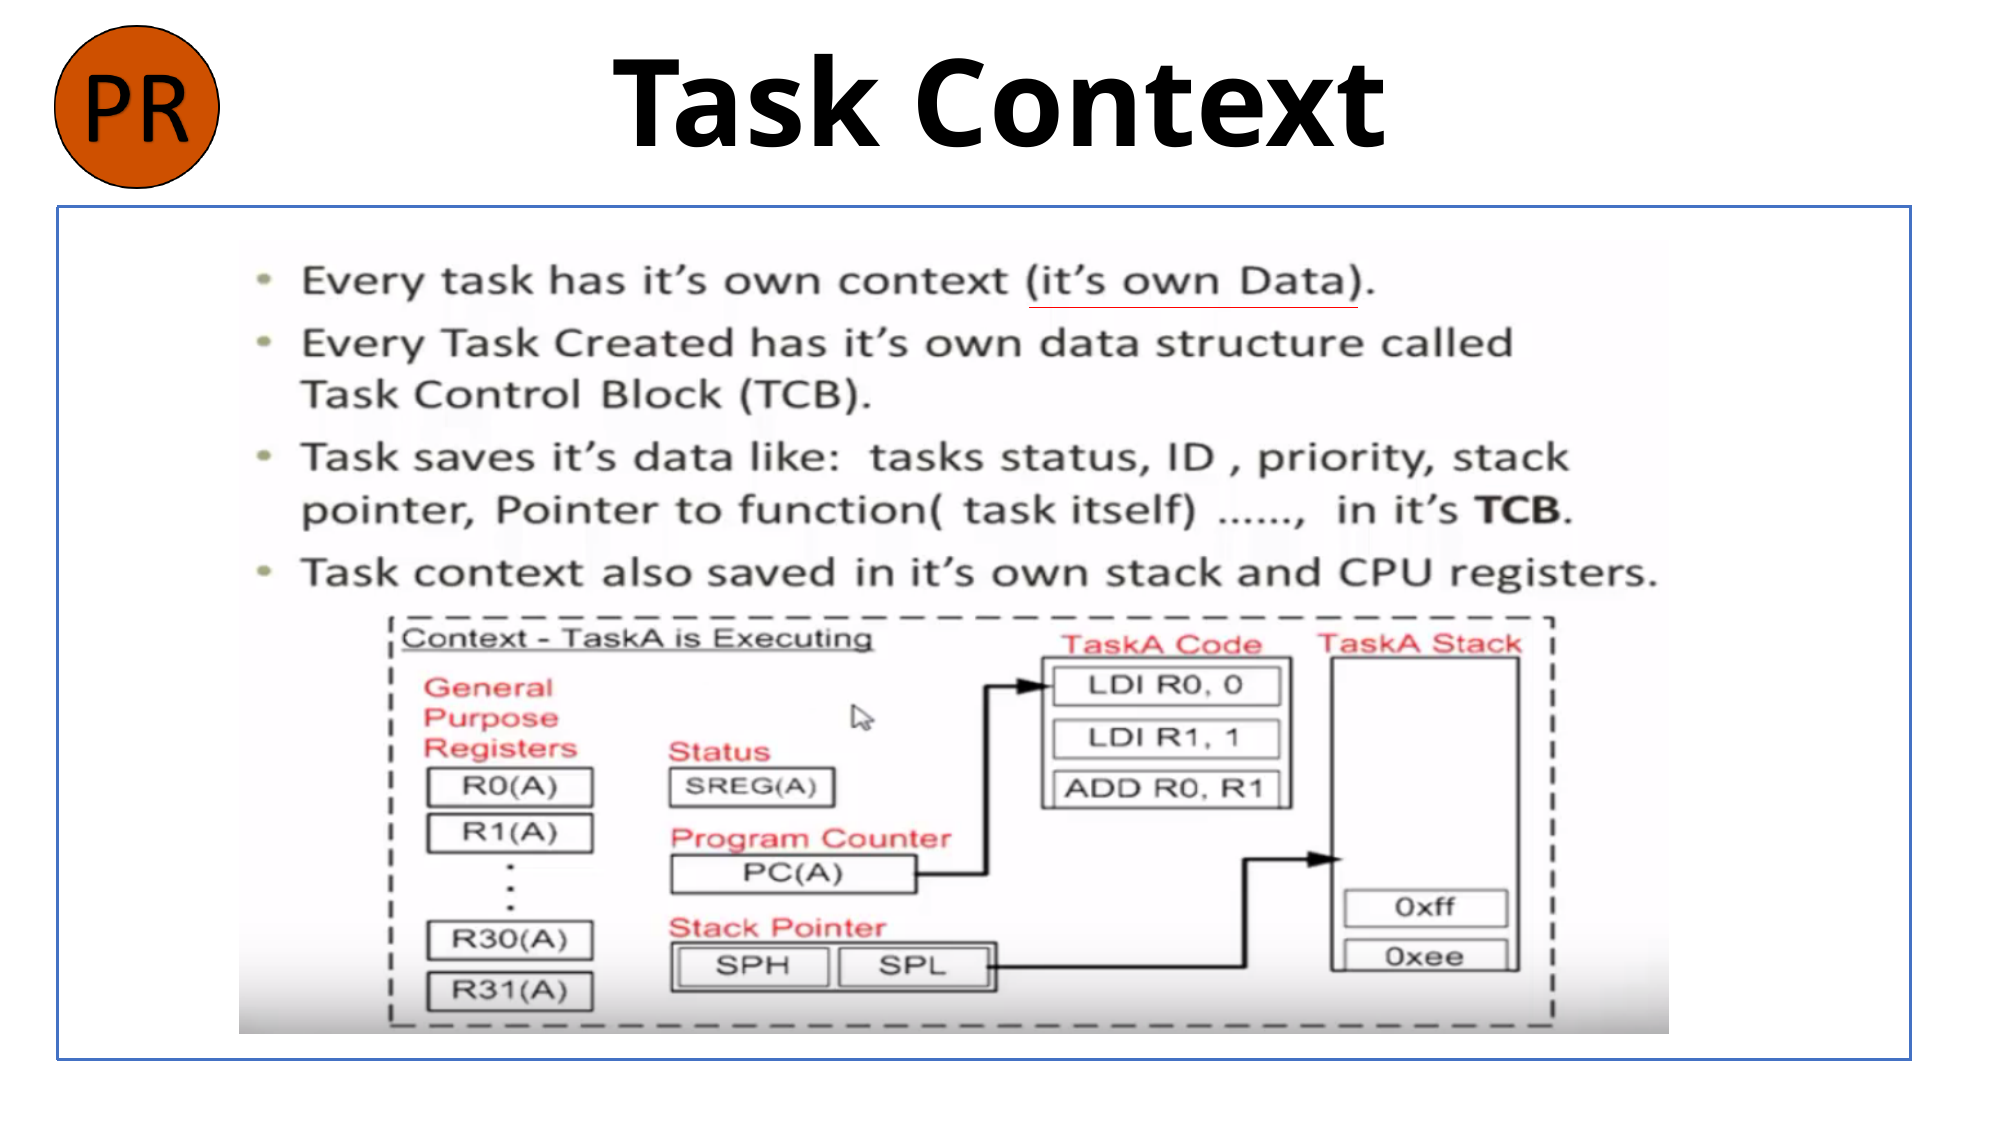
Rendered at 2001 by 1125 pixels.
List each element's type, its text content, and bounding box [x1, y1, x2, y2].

picture [47, 20, 224, 194]
title Task Context [249, 34, 1750, 181]
picture [239, 240, 1669, 1034]
